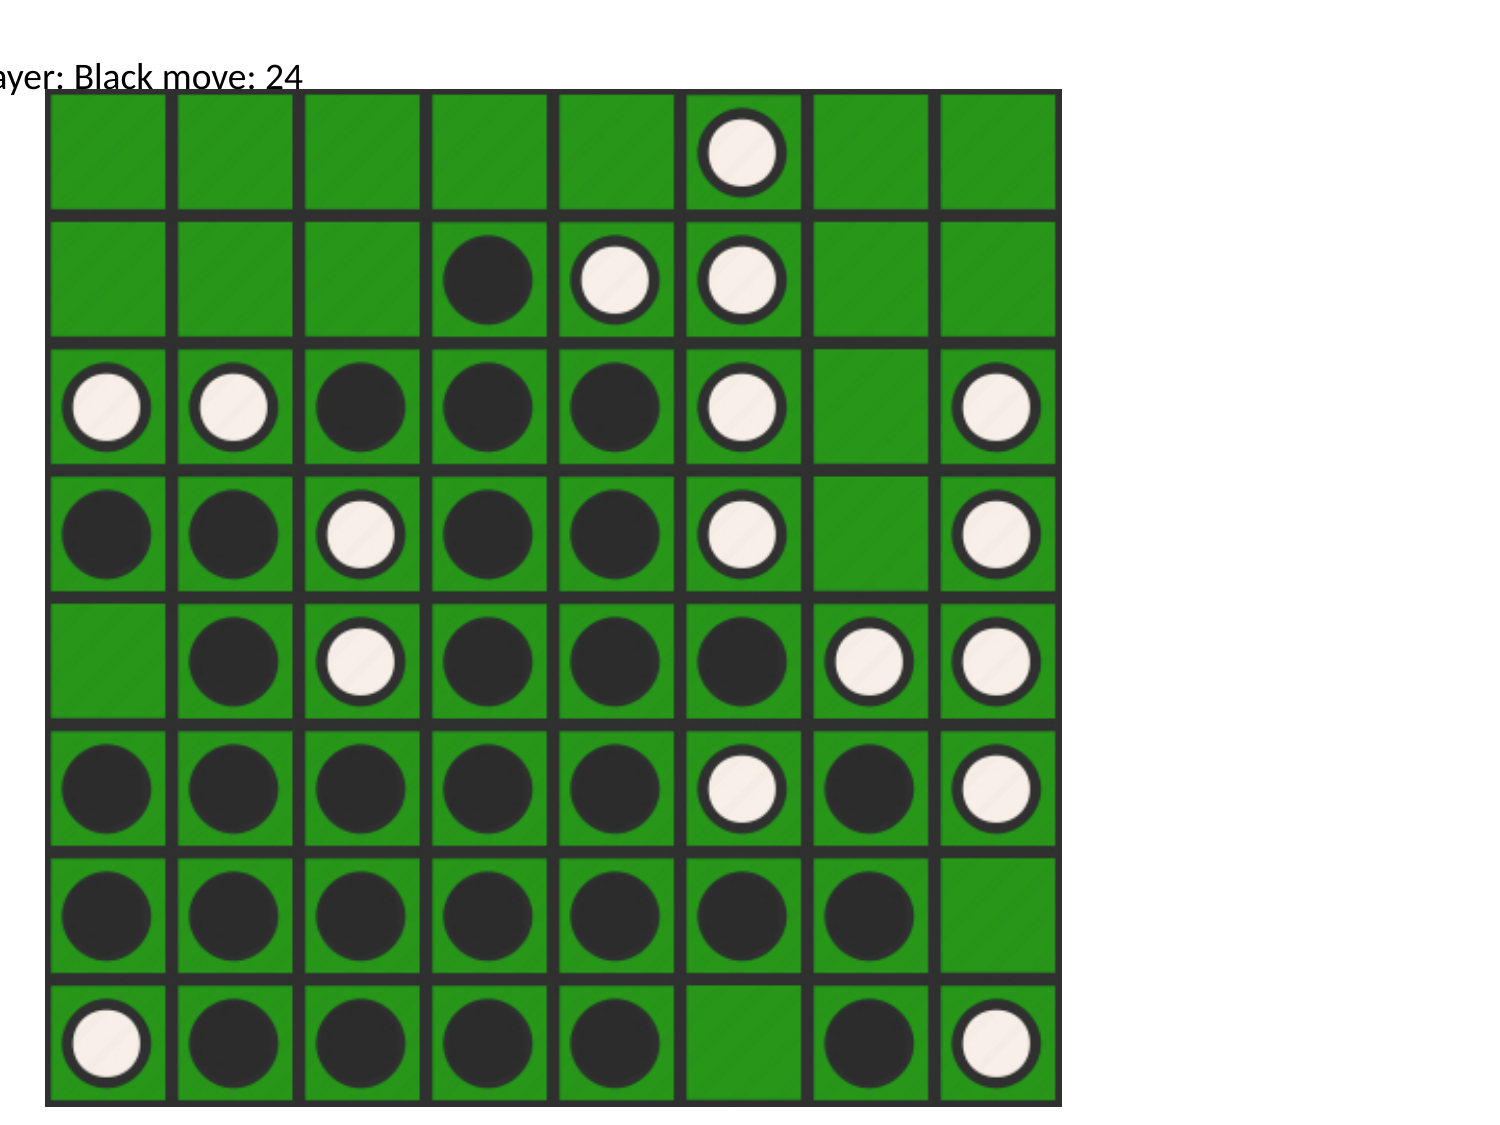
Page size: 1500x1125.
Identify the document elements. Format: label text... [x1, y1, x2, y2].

picture [44, 89, 1062, 1107]
text_box turn: 43 player: Black move: 24 [0, 44, 319, 105]
